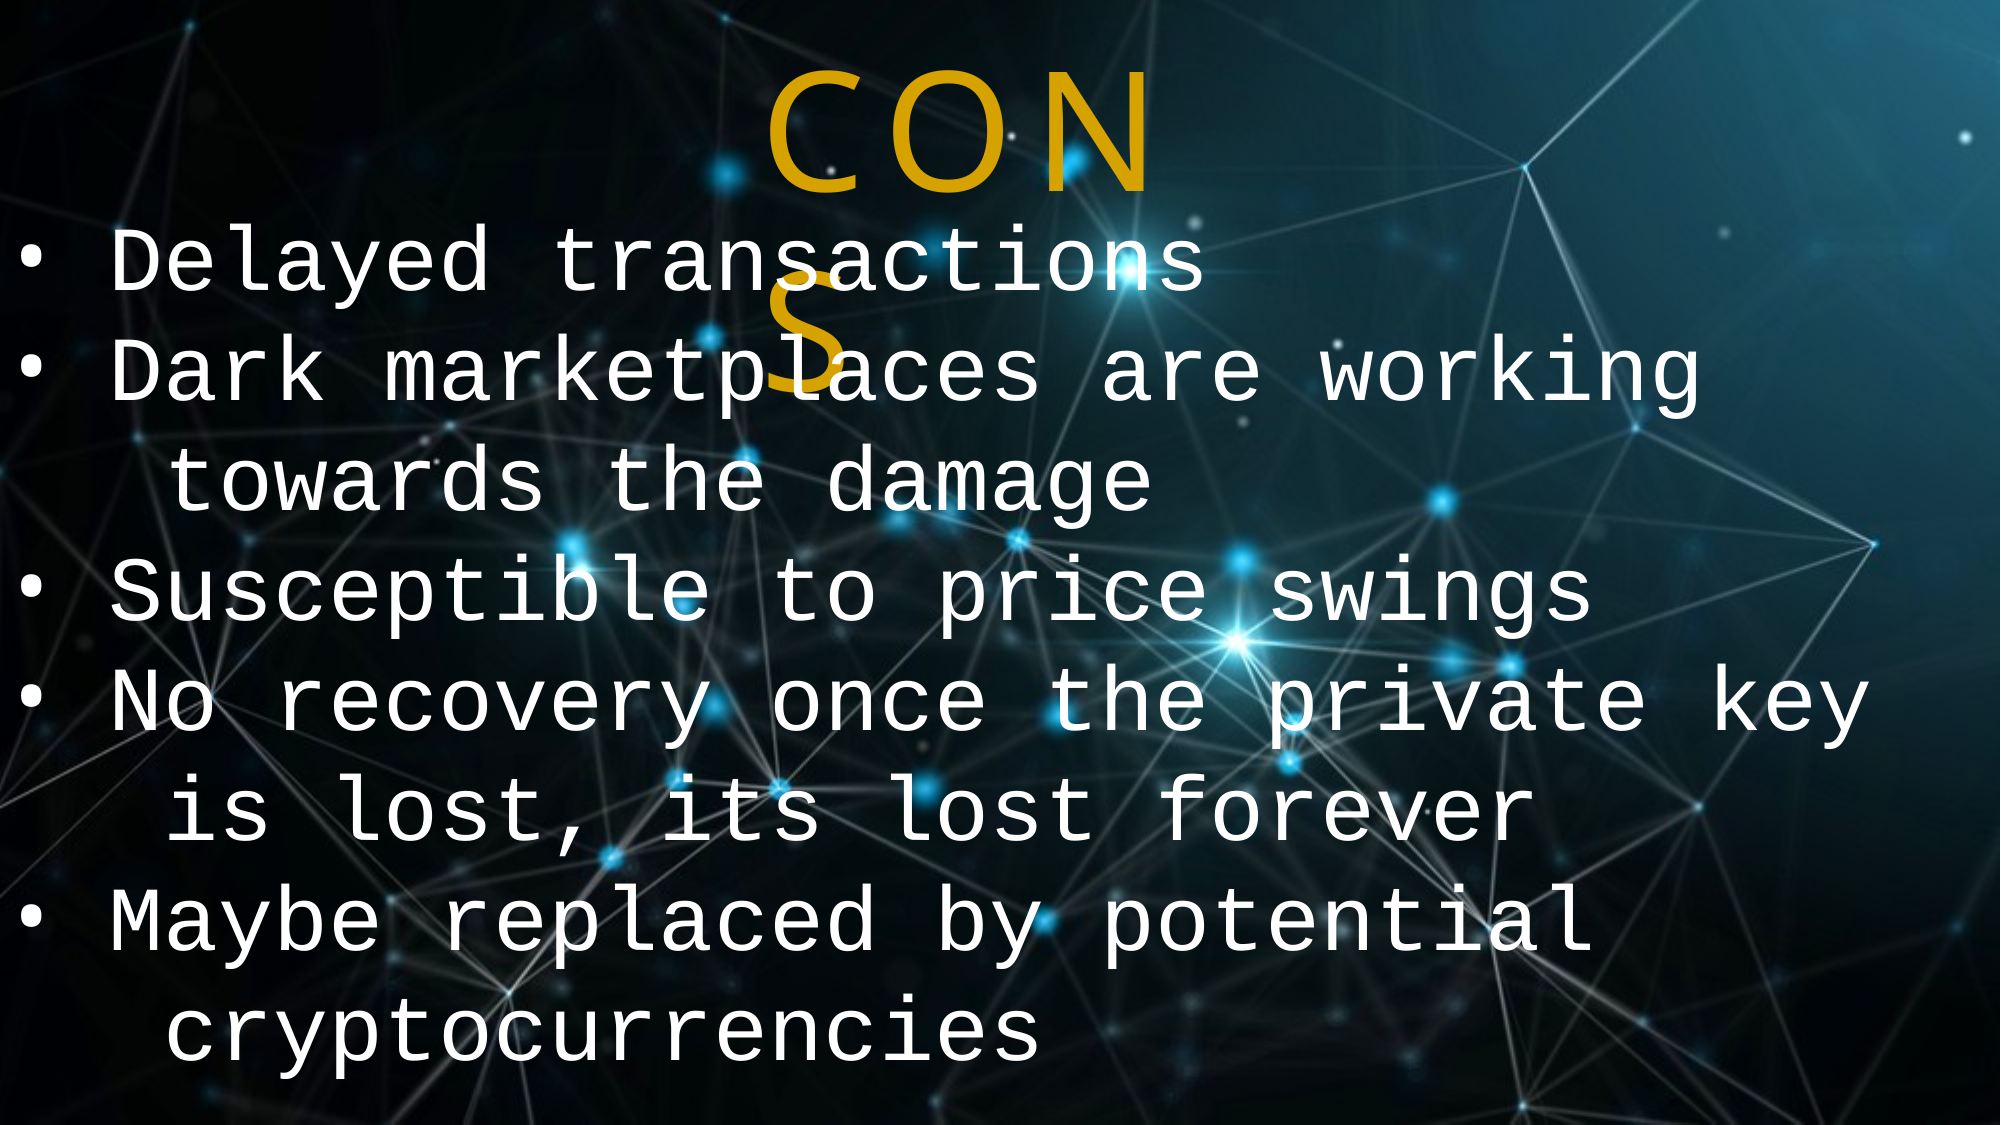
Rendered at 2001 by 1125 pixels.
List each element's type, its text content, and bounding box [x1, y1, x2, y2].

title CONS [758, 22, 1241, 197]
picture [0, 0, 2000, 1125]
text_box Delayed transactions Dark marketplaces are working towards the damage Susceptible to price swings No recovery once the private key is lost, its lost forever Maybe replaced by potential cryptocurrencies [12, 197, 1878, 1079]
